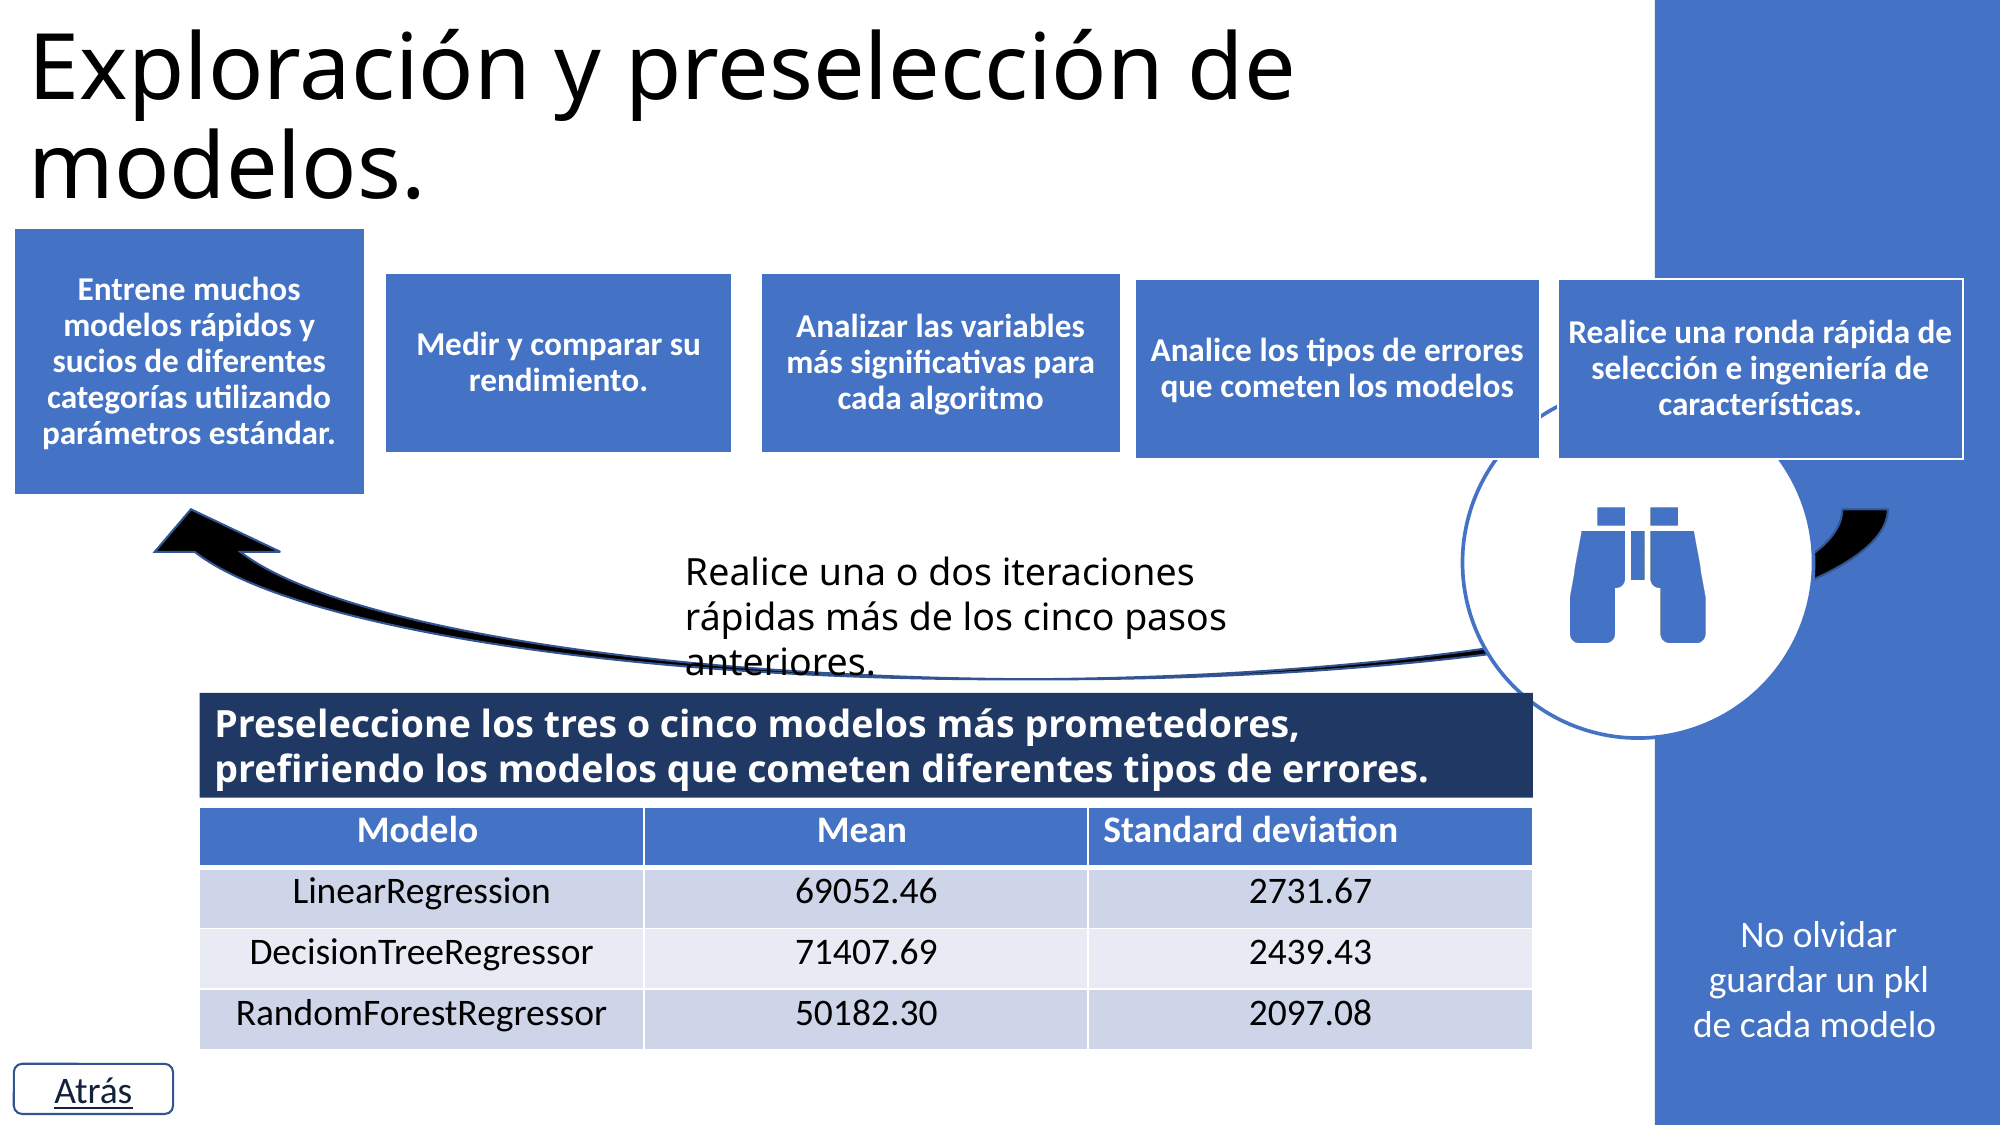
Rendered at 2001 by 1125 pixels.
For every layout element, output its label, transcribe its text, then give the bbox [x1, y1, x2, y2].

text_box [1135, 278, 1540, 459]
table_cell LinearRegression [200, 870, 643, 928]
text_box [152, 508, 670, 667]
table_header Standard deviation [1089, 808, 1532, 865]
text_box [1654, 0, 2000, 1125]
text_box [13, 228, 365, 496]
text_box [1814, 508, 1889, 581]
text_box [1330, 647, 1487, 671]
table_cell 50182.30 [645, 990, 1087, 1049]
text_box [761, 272, 1121, 453]
table_cell DecisionTreeRegressor [200, 929, 643, 988]
title Exploración y preselección de modelos. [13, 10, 1559, 229]
text_box Preseleccione los tres o cinco modelos más prometedores, prefiriendo los modelos que cometen diferentes tipos de errores. [199, 692, 1533, 798]
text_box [385, 272, 733, 453]
text_box Realice una o dos iteraciones rápidas más de los cinco pasos anteriores. [670, 540, 1330, 691]
picture [1543, 481, 1732, 669]
table_cell 2731.67 [1089, 870, 1532, 928]
text_box Atrás [12, 1062, 175, 1116]
text_box No olvidar guardar un pkl de cada modelo [1675, 903, 1963, 1053]
table_cell RandomForestRegressor [200, 990, 643, 1049]
table_cell 2439.43 [1089, 929, 1532, 988]
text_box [1558, 278, 1963, 459]
table_header Mean [645, 808, 1087, 865]
text_box [1461, 405, 1815, 740]
table_cell 69052.46 [645, 870, 1087, 928]
table_cell 2097.08 [1089, 990, 1532, 1049]
table_header Modelo [200, 808, 643, 865]
table_cell 71407.69 [645, 929, 1087, 988]
